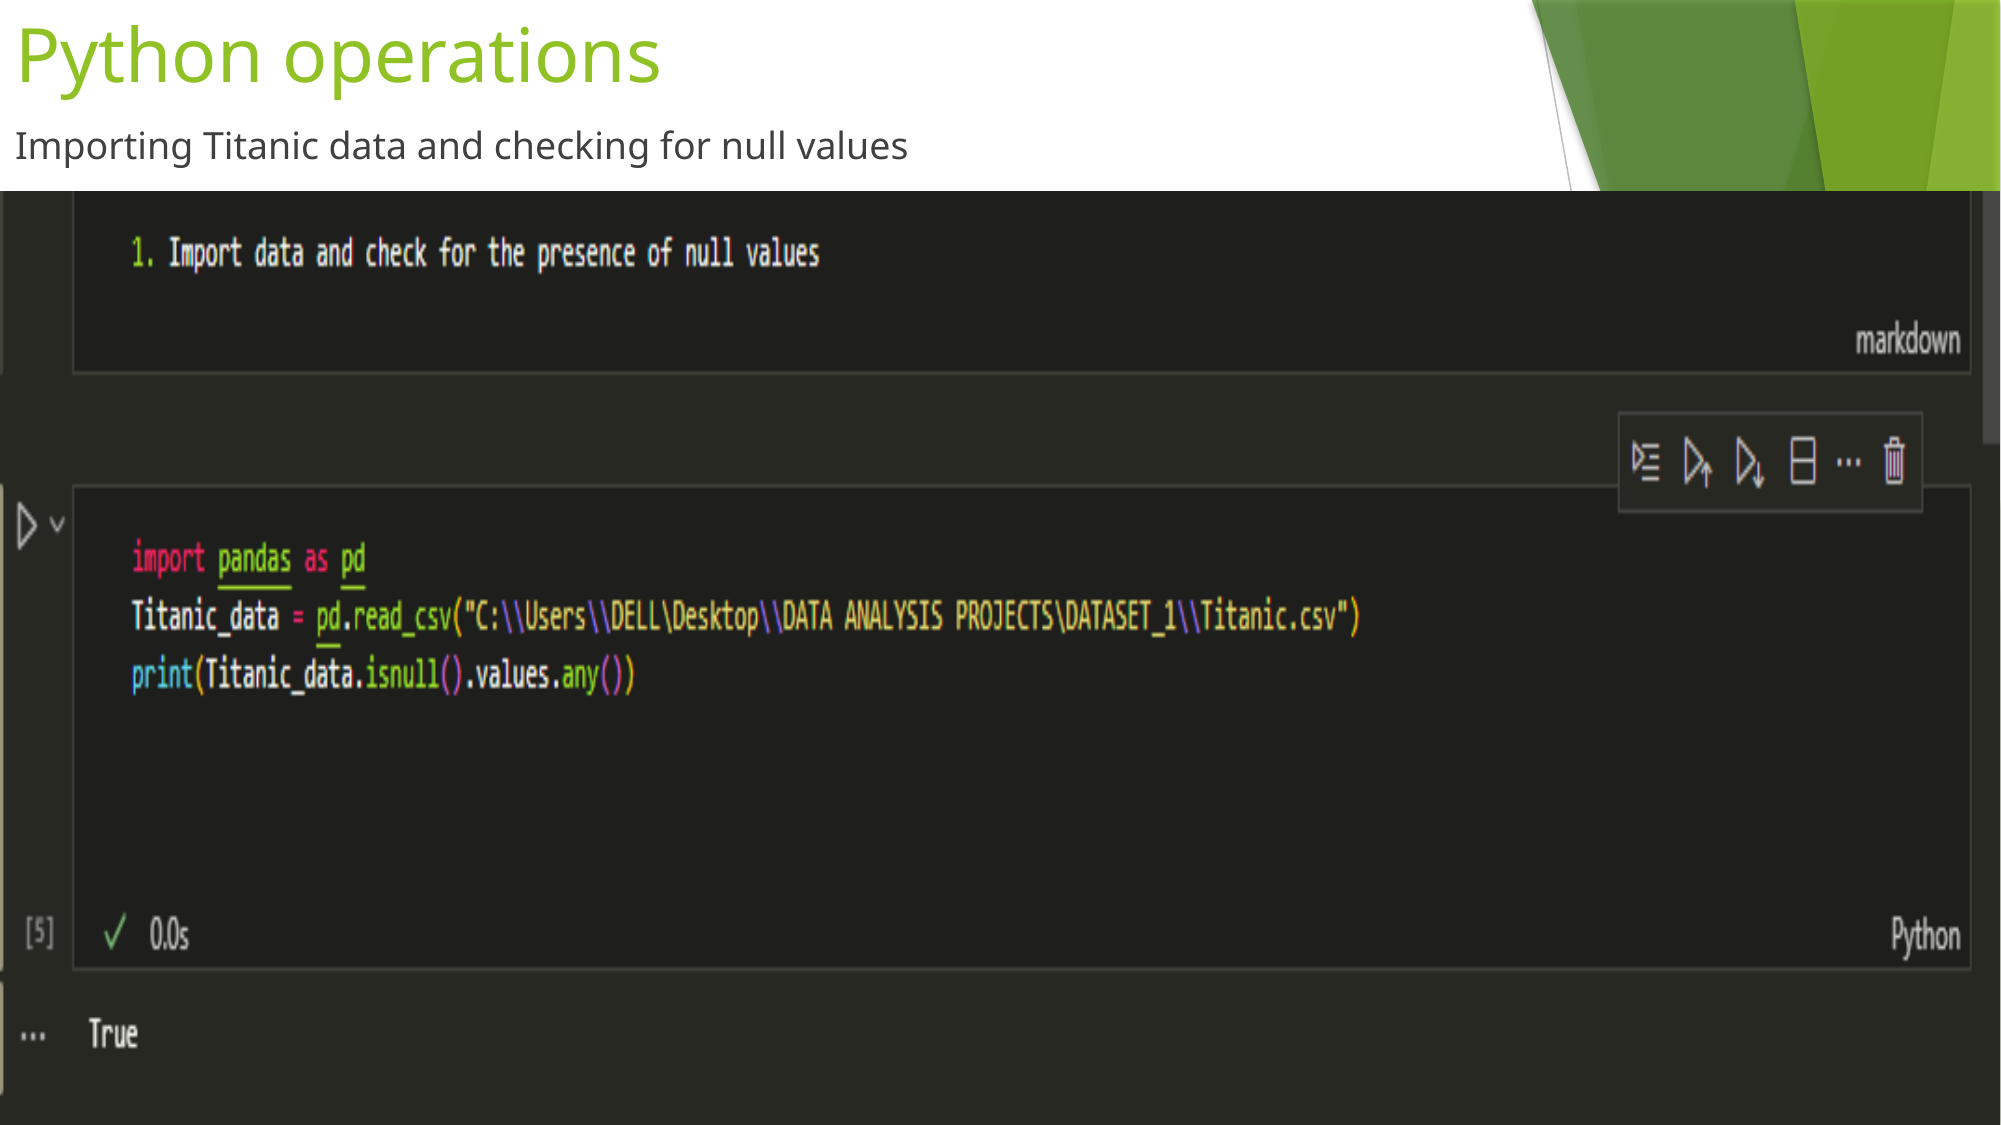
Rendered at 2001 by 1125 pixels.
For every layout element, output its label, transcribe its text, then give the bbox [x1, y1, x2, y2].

title Python operations [0, 0, 1522, 114]
list Importing Titanic data and checking for null values [0, 114, 2000, 189]
picture [0, 191, 2000, 1125]
